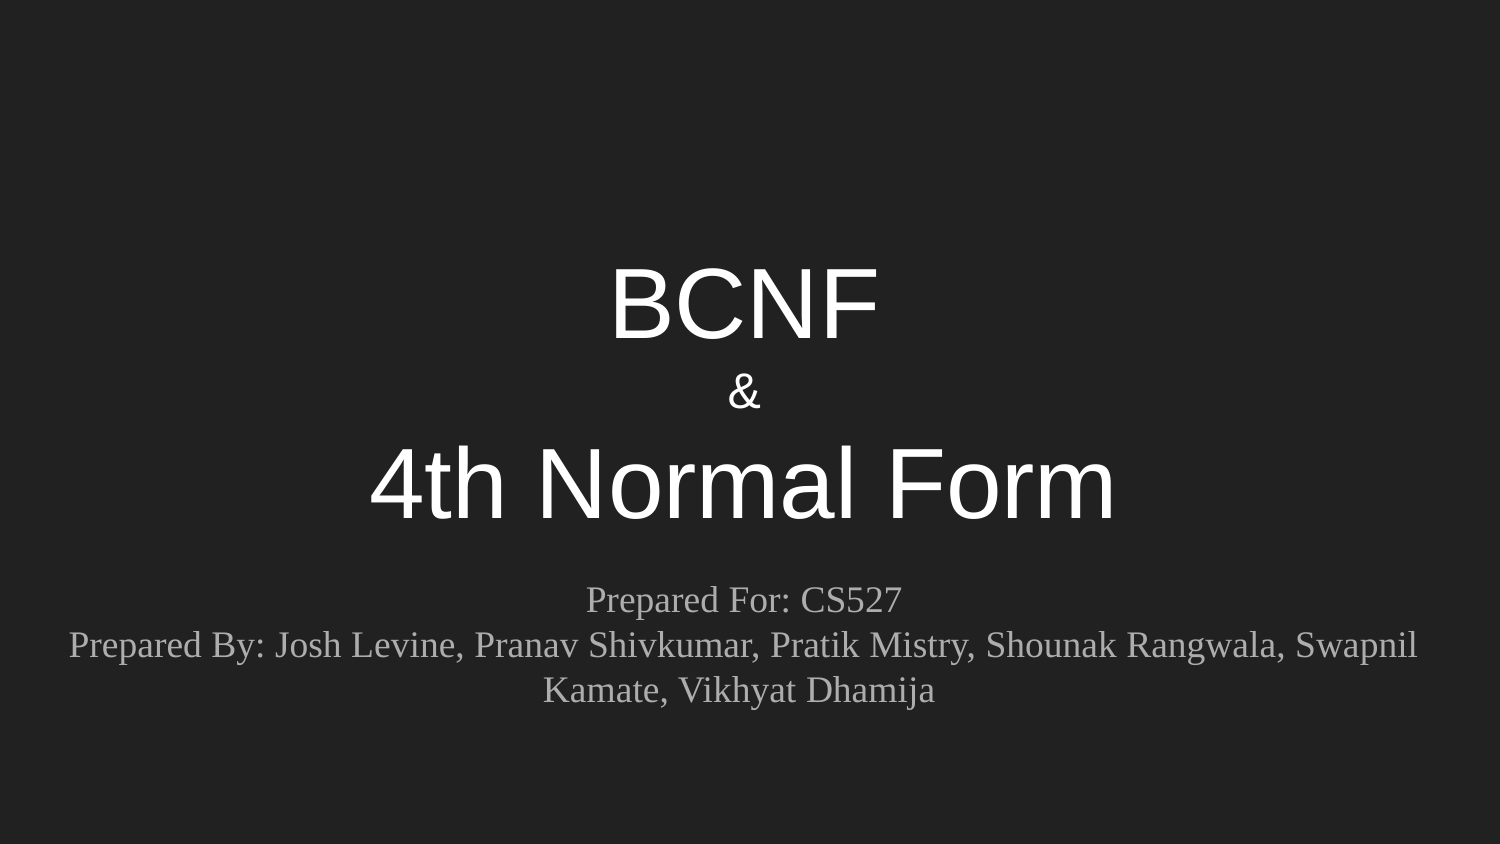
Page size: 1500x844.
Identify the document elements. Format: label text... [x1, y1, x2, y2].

title BCNF & 4th Normal Form [45, 216, 1444, 554]
subtitle Prepared For: CS527 Prepared By: Josh Levine, Pranav Shivkumar, Pratik Mistry, Shounak Rangwala, Swapnil Kamate, Vikhyat Dhamija [45, 559, 1444, 690]
